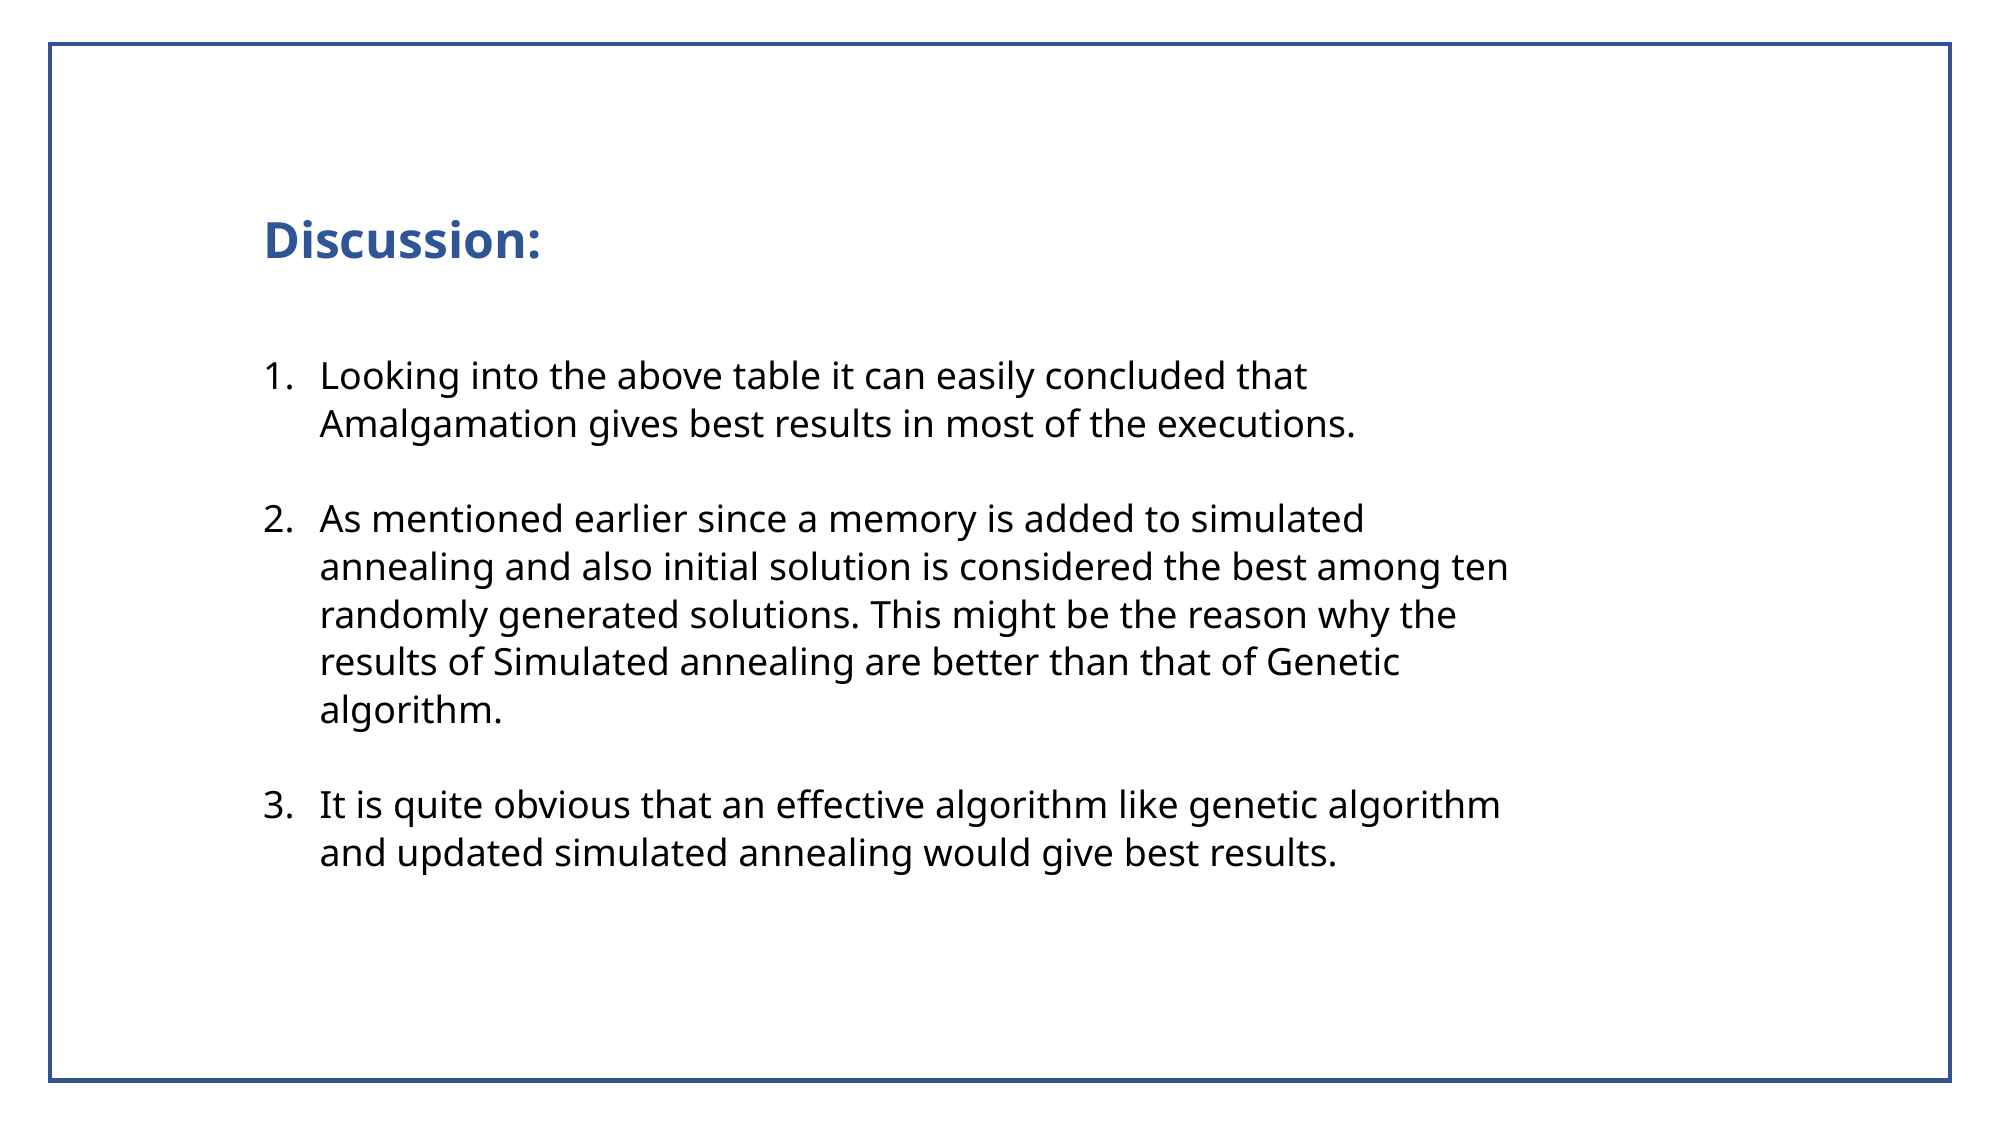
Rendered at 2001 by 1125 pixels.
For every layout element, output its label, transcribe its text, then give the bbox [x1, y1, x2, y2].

text_box Flow chart: At any iteration and at one temperature [49, 43, 1951, 1082]
text_box Discussion: Looking into the above table it can easily concluded that Amalgamation gives best results in most of the executions. As mentioned earlier since a memory is added to simulated annealing and also initial solution is considered the best among ten randomly generated solutions. This might be the reason why the results of Simulated annealing are better than that of Genetic algorithm. It is quite obvious that an effective algorithm like genetic algorithm and updated simulated annealing would give best results. [248, 197, 1547, 882]
